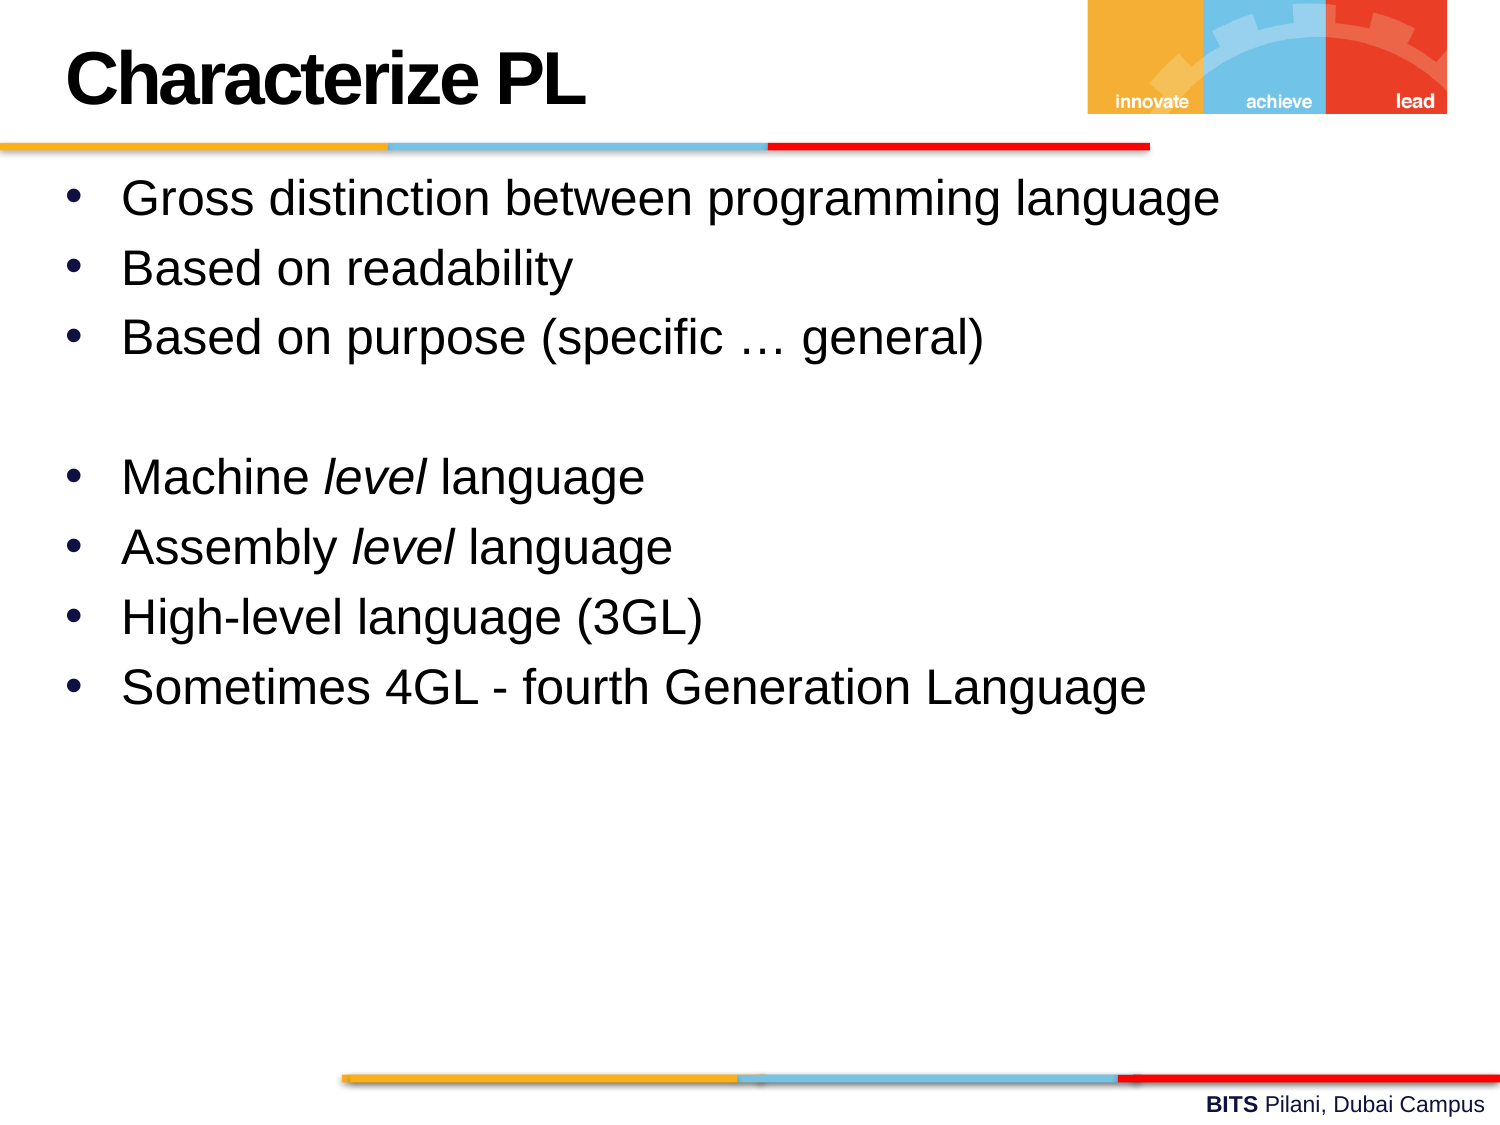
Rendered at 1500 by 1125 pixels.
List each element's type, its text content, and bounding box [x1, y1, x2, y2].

picture [1087, 0, 1448, 114]
list Gross distinction between programming language Based on readability Based on purpose (specific … general) Machine level language Assembly level language High-level language (3GL) Sometimes 4GL - fourth Generation Language [50, 157, 1400, 1063]
list Characterize PL [50, 24, 1088, 139]
